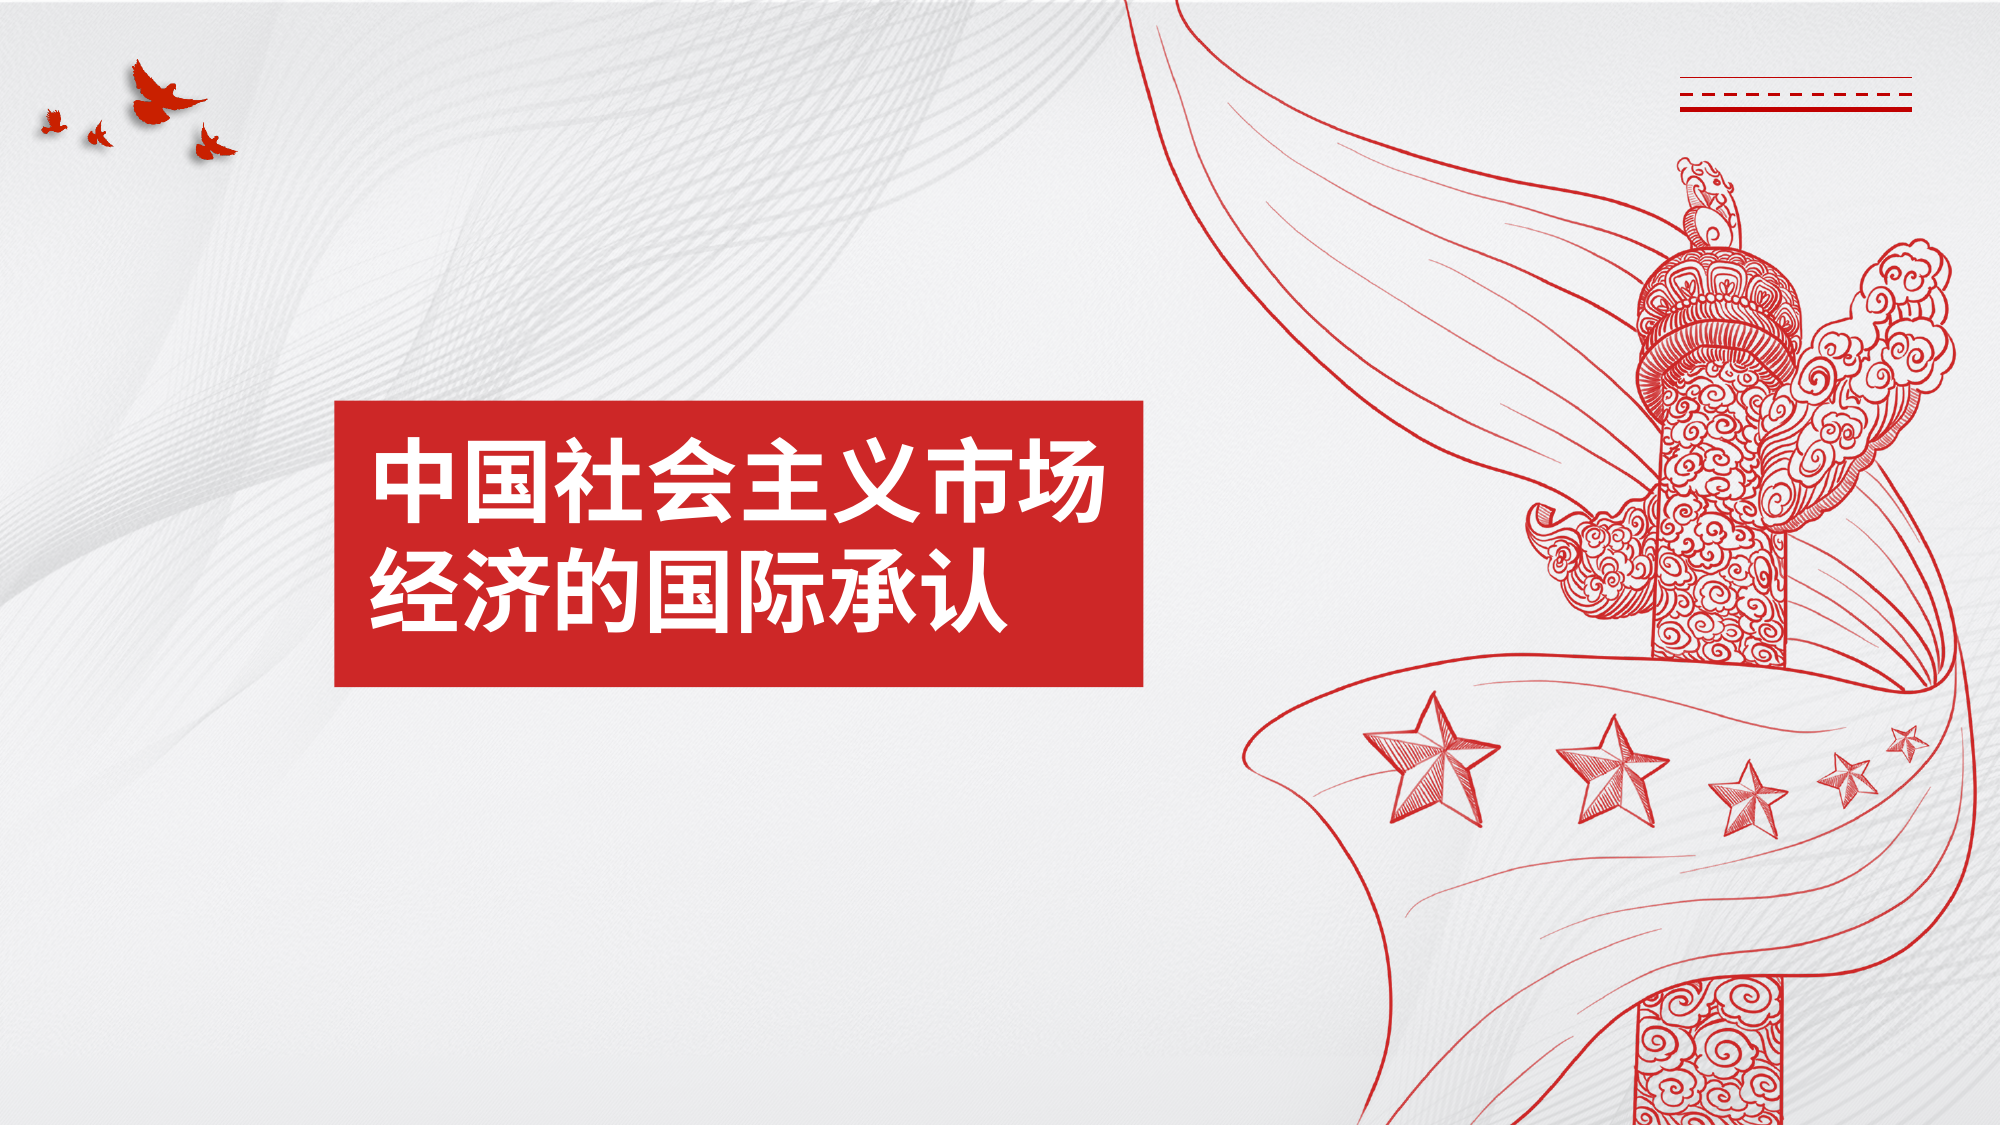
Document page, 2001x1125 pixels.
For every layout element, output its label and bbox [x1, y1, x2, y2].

picture [0, 0, 2000, 1125]
text_box [334, 400, 1144, 688]
